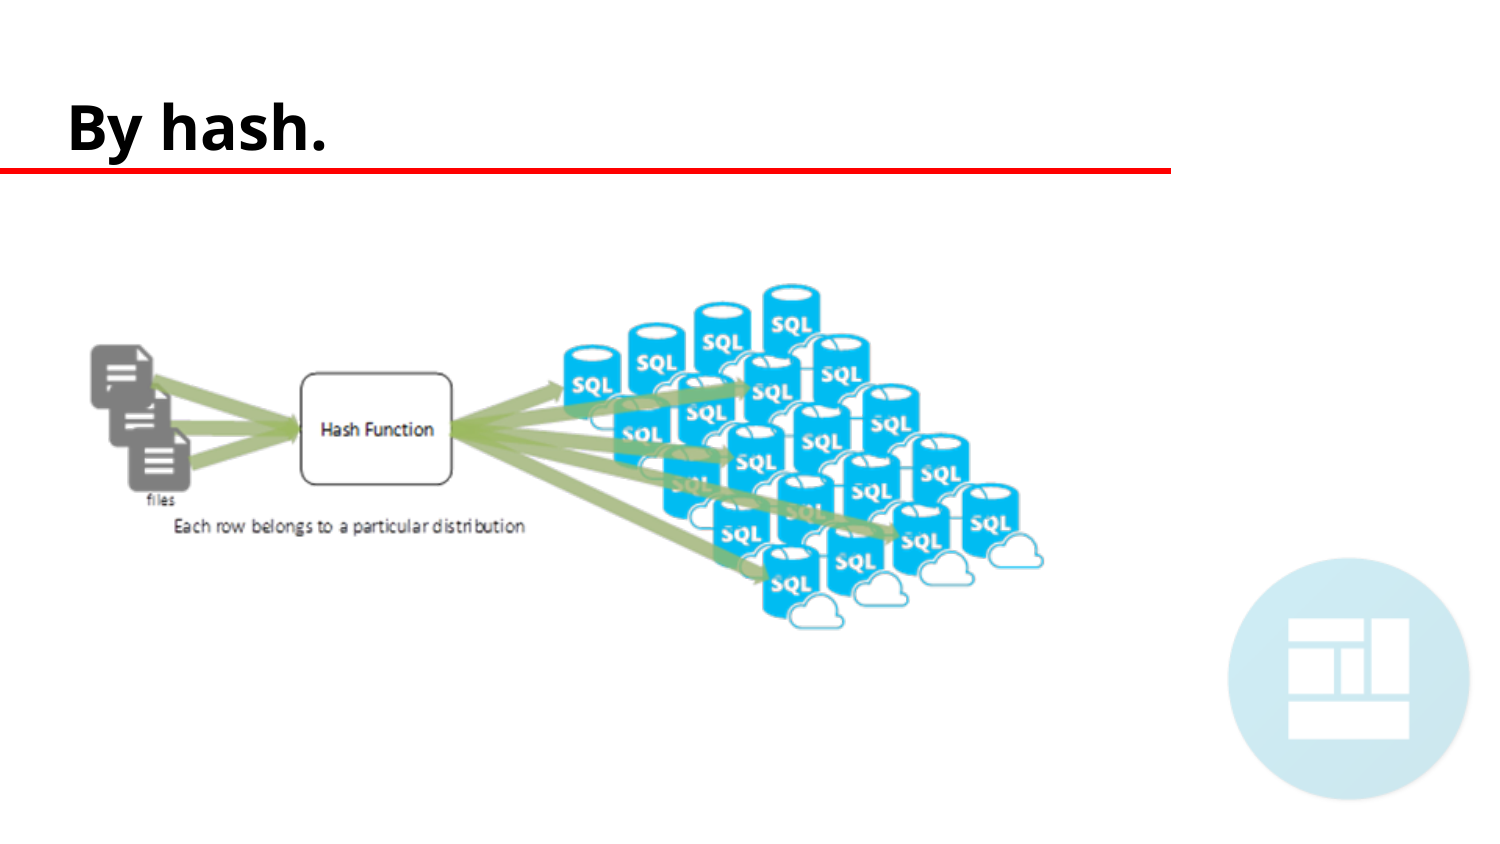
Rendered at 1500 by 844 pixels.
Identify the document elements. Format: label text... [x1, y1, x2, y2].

picture [1220, 551, 1477, 808]
title By hash. [51, 72, 1449, 167]
picture [58, 281, 1113, 705]
